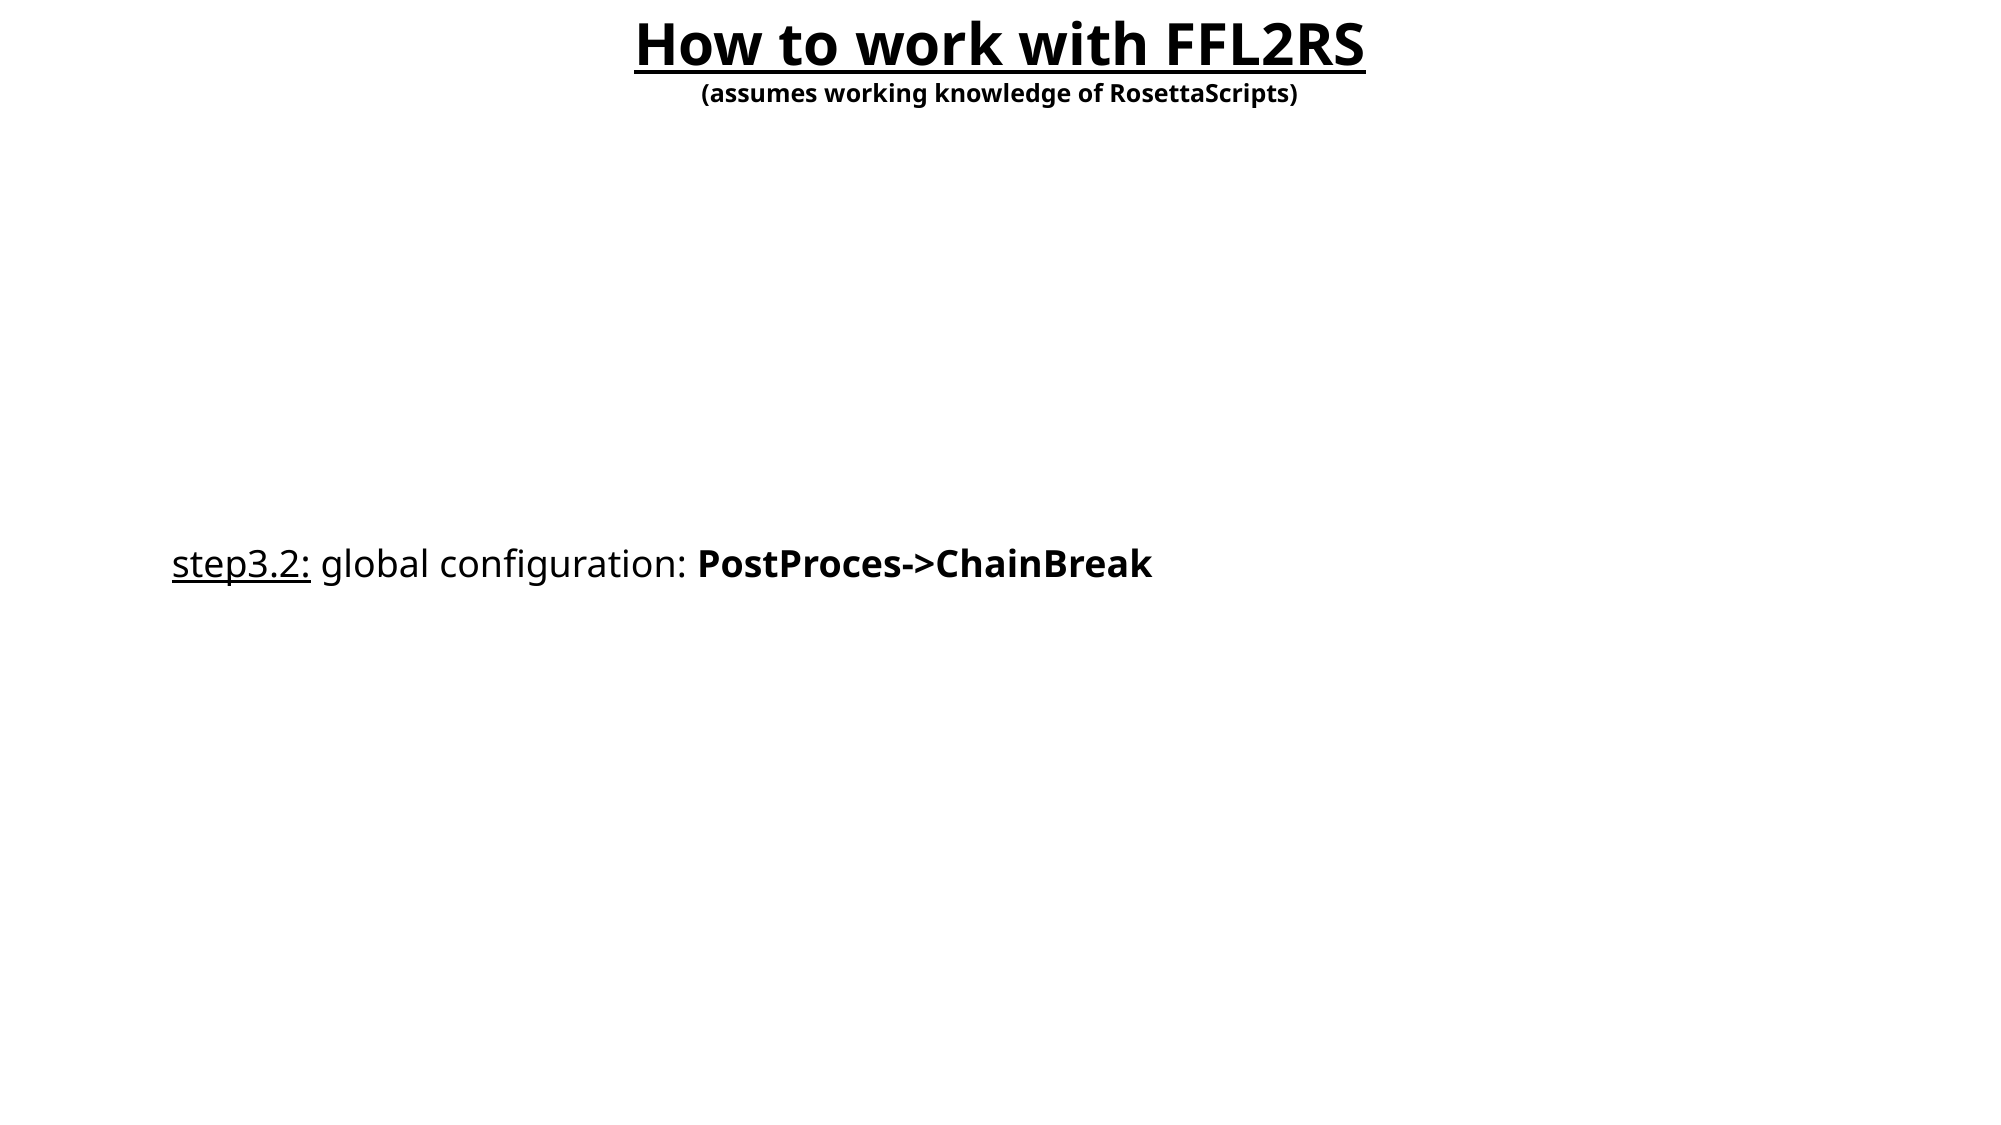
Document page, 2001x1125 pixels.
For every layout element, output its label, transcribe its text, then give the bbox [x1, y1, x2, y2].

text_box How to work with FFL2RS (assumes working knowledge of RosettaScripts) [619, 0, 1381, 115]
text_box step3.2: global configuration: PostProces->ChainBreak [157, 532, 1168, 592]
